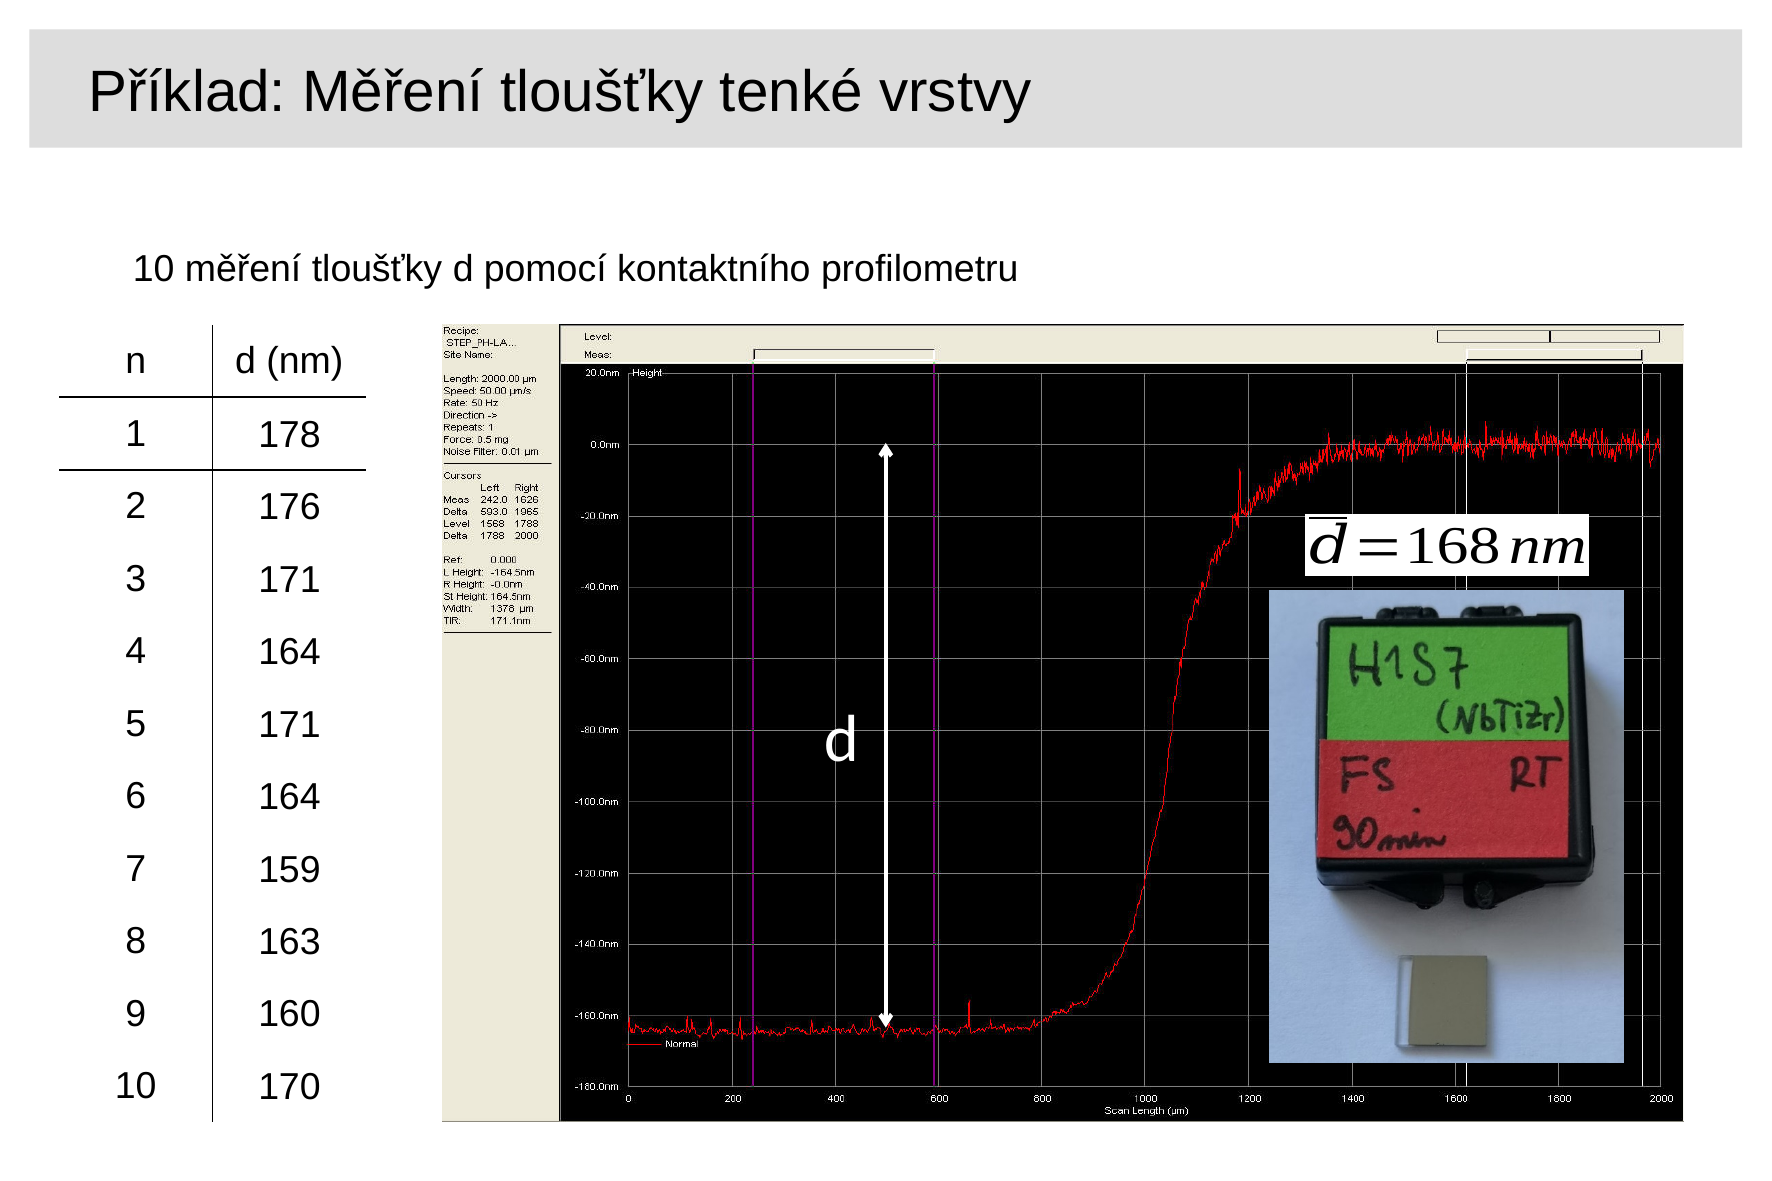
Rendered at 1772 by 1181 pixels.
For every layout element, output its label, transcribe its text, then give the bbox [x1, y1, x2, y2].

table_header d (nm) [213, 325, 366, 396]
table_cell 2 [59, 471, 212, 542]
table_cell 7 [59, 832, 212, 904]
table_cell 171 [213, 542, 366, 615]
table_cell 9 [59, 977, 212, 1049]
table_cell 163 [213, 904, 366, 977]
table_cell 176 [213, 471, 366, 542]
table_cell 10 [59, 1049, 212, 1122]
table_cell 171 [213, 687, 366, 760]
text_box Příklad: Měření tloušťky tenké vrstvy [29, 29, 1743, 148]
table_cell 3 [59, 542, 212, 615]
table_cell 160 [213, 977, 366, 1049]
table_header n [59, 325, 212, 396]
table_cell 170 [213, 1049, 366, 1122]
table_cell 1 [59, 398, 212, 469]
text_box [809, 442, 886, 1028]
table_cell 5 [59, 687, 212, 760]
table_cell 6 [59, 760, 212, 832]
table_cell 8 [59, 904, 212, 977]
table_cell 164 [213, 615, 366, 687]
table_cell 164 [213, 760, 366, 832]
text_box 10 měření tloušťky d pomocí kontaktního profilometru [118, 236, 1300, 296]
table_cell 4 [59, 615, 212, 687]
table_cell 178 [213, 398, 366, 469]
picture [442, 324, 1684, 1122]
table_cell 159 [213, 832, 366, 904]
